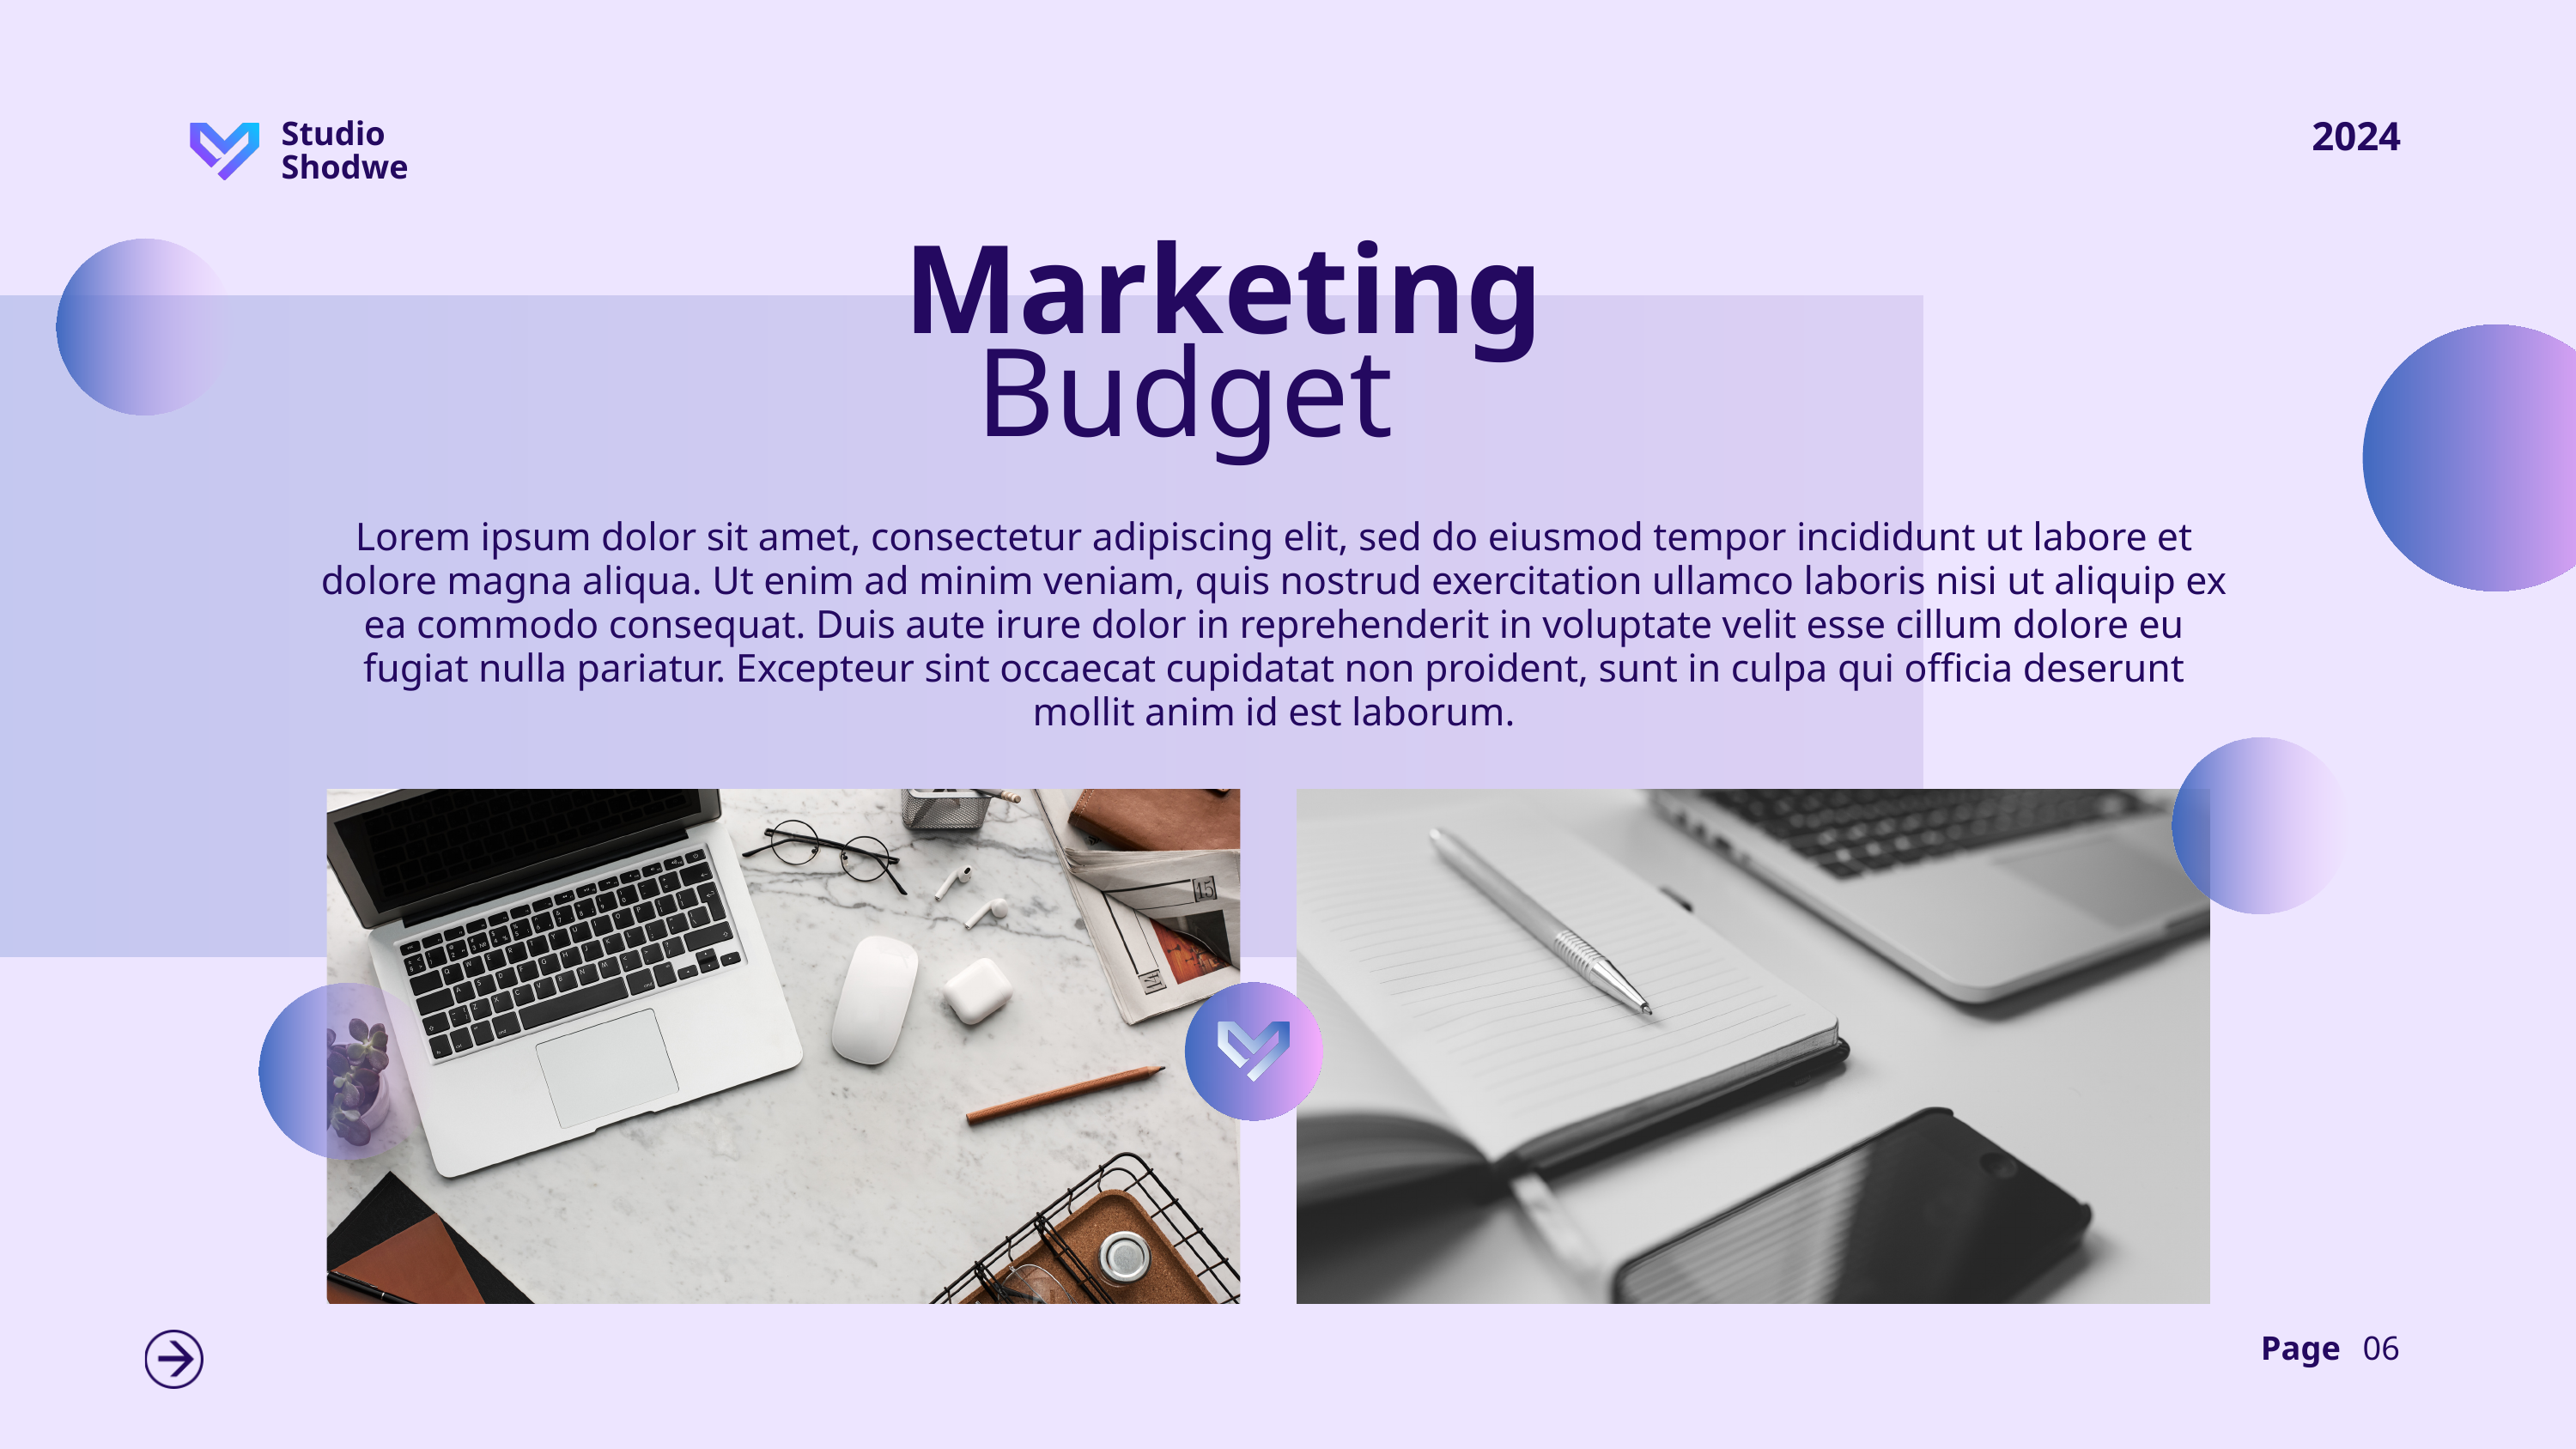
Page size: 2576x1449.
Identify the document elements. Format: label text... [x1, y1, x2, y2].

text_box Marketing [725, 260, 1756, 294]
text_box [56, 238, 234, 416]
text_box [2362, 324, 2576, 591]
text_box [190, 123, 259, 180]
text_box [2172, 737, 2350, 914]
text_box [1184, 982, 1323, 1121]
text_box [144, 1330, 204, 1389]
text_box 06 [2362, 1333, 2413, 1367]
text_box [0, 295, 1923, 957]
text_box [326, 789, 1241, 1304]
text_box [258, 982, 437, 1160]
text_box Lorem ipsum dolor sit amet, consectetur adipiscing elit, sed do eiusmod tempor incididunt ut labore et dolore magna aliqua. Ut enim ad minim veniam, quis nostrud exercitation ullamco laboris nisi ut aliquip ex ea commodo consequat. Duis aute irure dolor in reprehenderit in voluptate velit esse cillum dolore eu fugiat nulla pariatur. Excepteur sint occaecat cupidatat non proident, sunt in culpa qui officia deserunt mollit anim id est laborum. [1930, 514, 2232, 733]
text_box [1296, 789, 2211, 1304]
text_box Page [2260, 1333, 2362, 1367]
text_box 2024 [2312, 118, 2432, 159]
text_box Studio Shodwe [281, 118, 450, 185]
